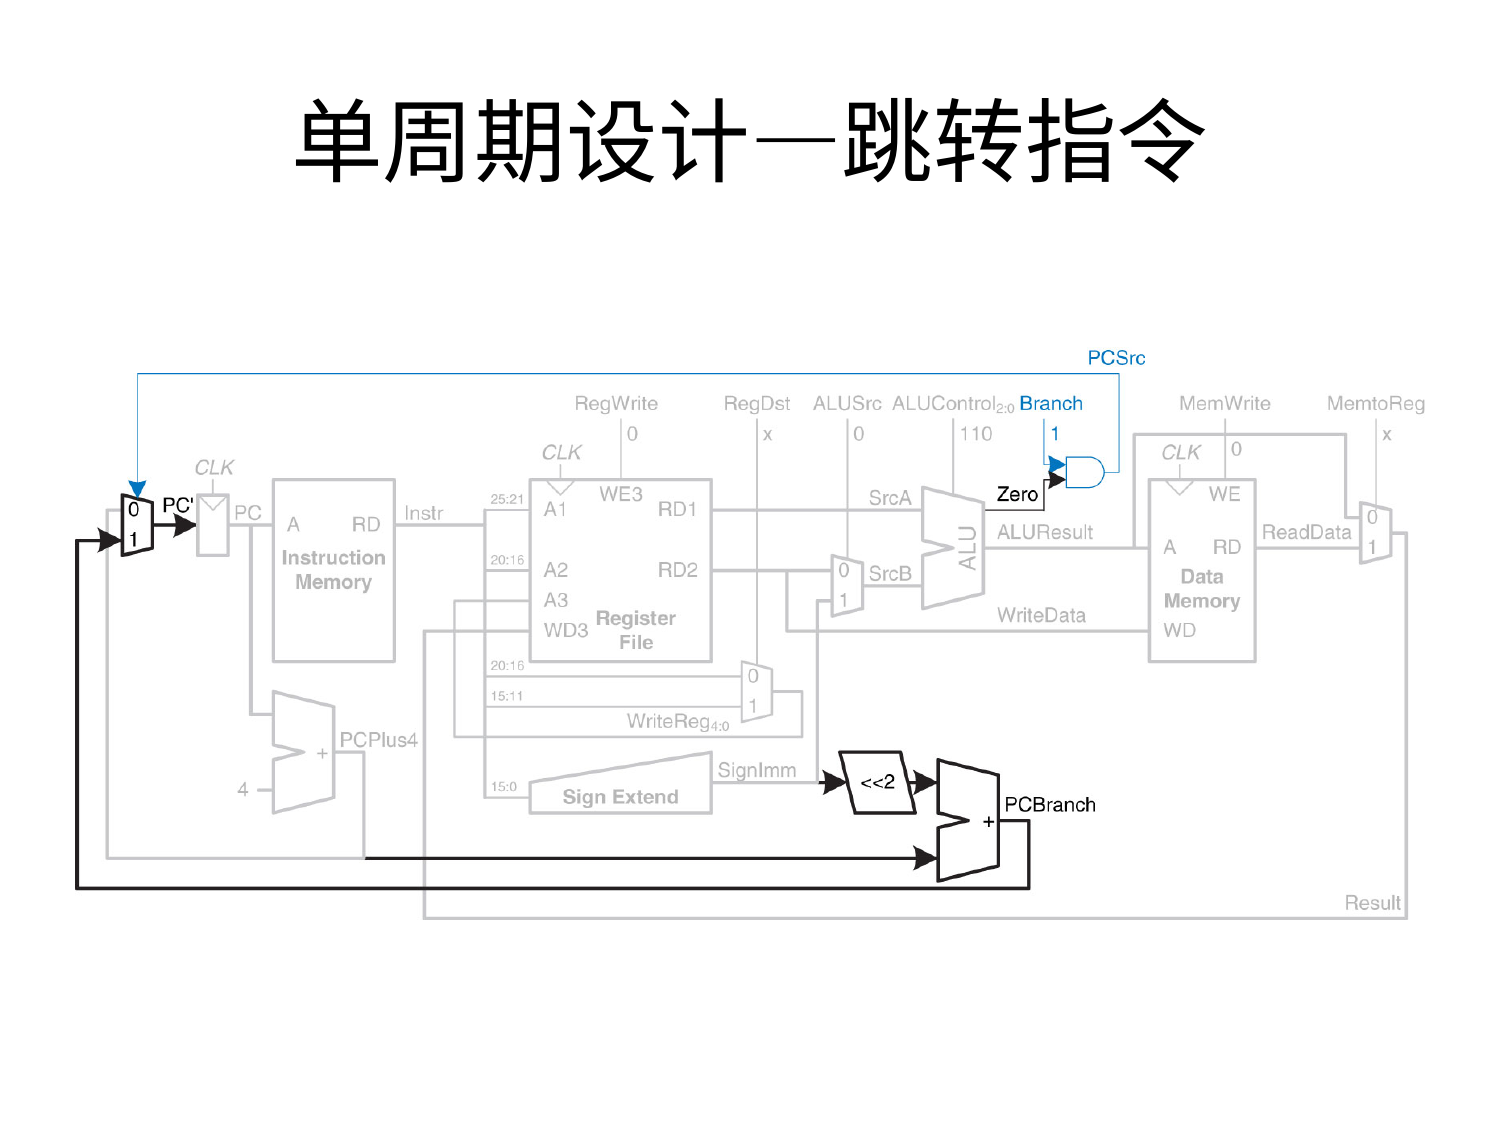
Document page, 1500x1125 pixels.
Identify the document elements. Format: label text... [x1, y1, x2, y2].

title 单周期设计—跳转指令 [74, 44, 1426, 233]
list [74, 347, 1426, 920]
